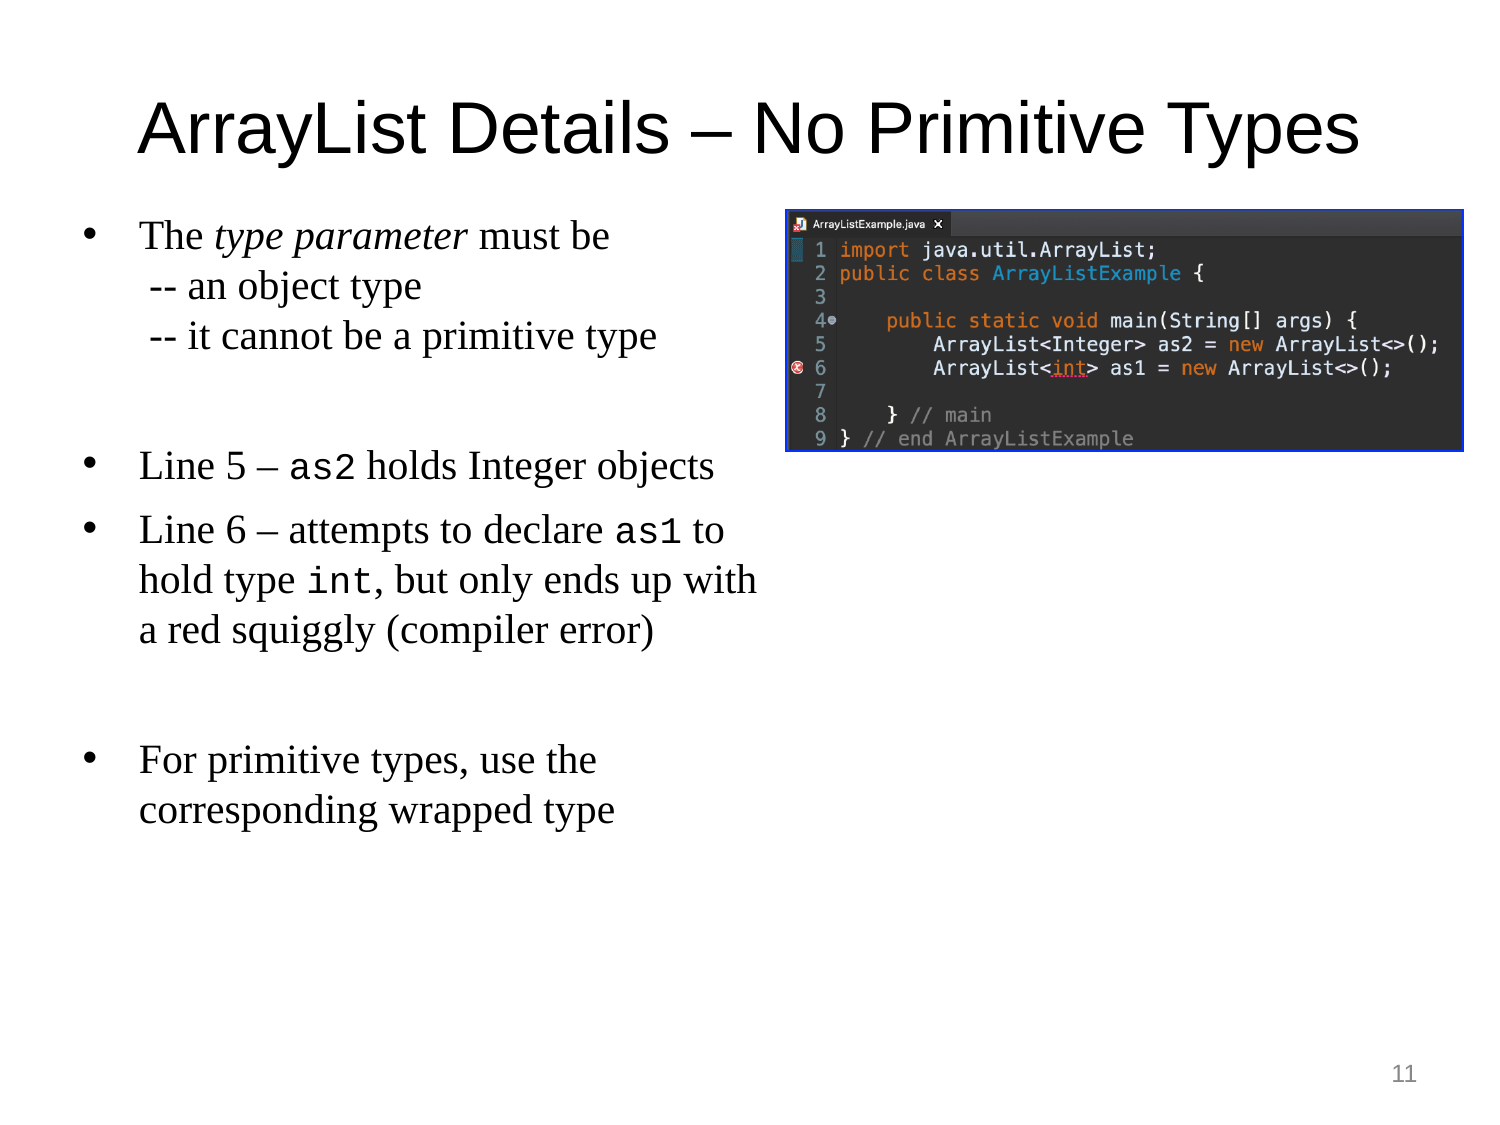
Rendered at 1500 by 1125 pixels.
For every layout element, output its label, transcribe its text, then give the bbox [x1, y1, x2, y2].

list The type parameter must be -- an object type -- it cannot be a primitive type Line 5 – as2 holds Integer objects Line 6 – attempts to declare as1 to hold type int, but only ends up with a red squiggly (compiler error) For primitive types, use the corresponding wrapped type [74, 211, 793, 984]
picture [785, 209, 1464, 452]
slide_number 11 [1074, 1050, 1426, 1095]
title ArrayList Details – No Primitive Types [74, 37, 1426, 211]
